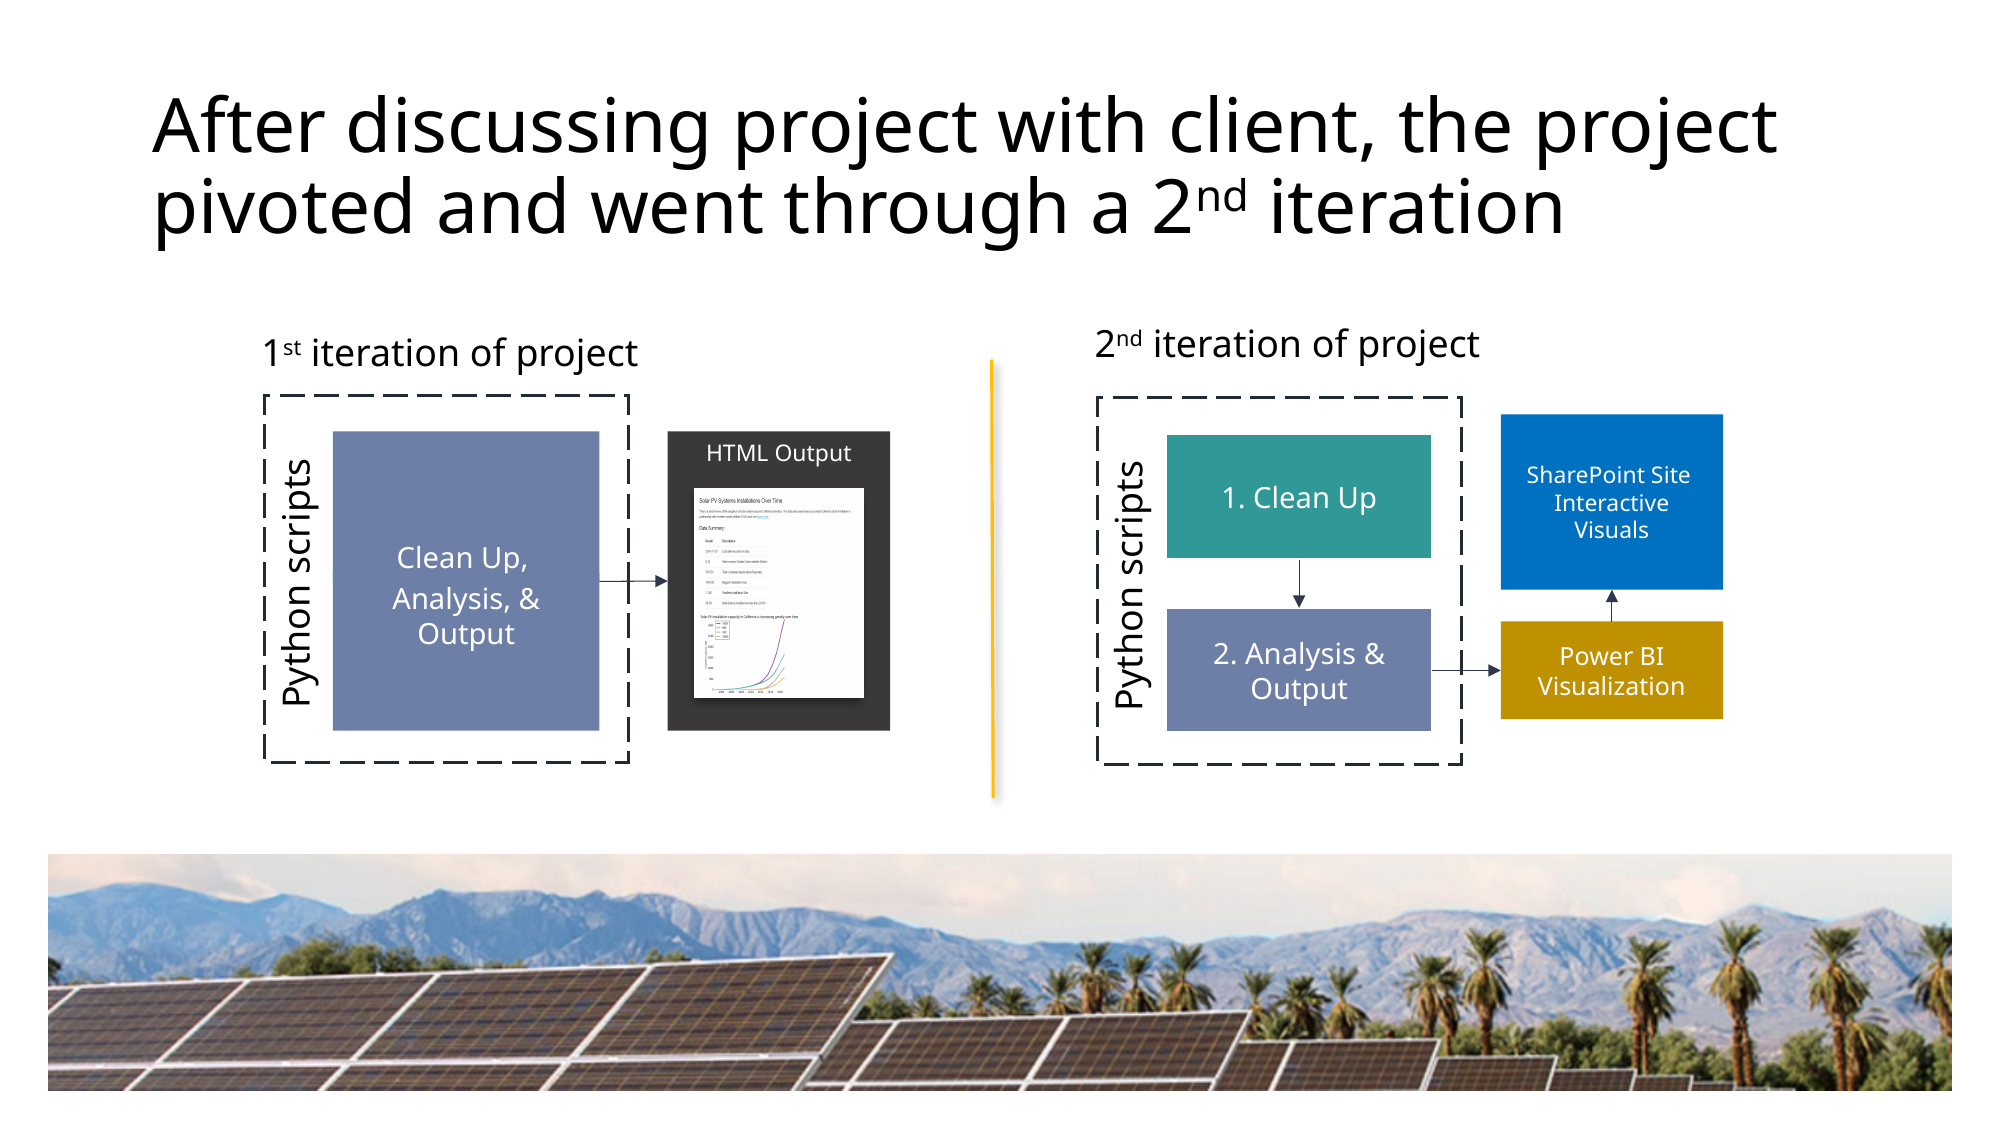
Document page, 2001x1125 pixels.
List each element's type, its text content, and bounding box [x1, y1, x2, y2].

title After discussing project with client, the project pivoted and went through a 2nd iteration [137, 59, 1863, 278]
text_box Clean Up, [331, 430, 601, 572]
text_box 2nd iteration of project [1079, 312, 1786, 373]
text_box Python scripts [264, 394, 630, 763]
text_box Analysis, & Output [331, 572, 601, 732]
picture [694, 488, 864, 698]
text_box SharePoint Site Interactive Visuals [1500, 413, 1724, 591]
text_box Python scripts [1097, 397, 1463, 766]
text_box HTML Output [667, 430, 891, 732]
text_box 1st iteration of project [246, 321, 953, 382]
text_box Power BI Visualization [1500, 620, 1724, 720]
picture [48, 854, 1952, 1091]
text_box 1. Clean Up [1164, 432, 1434, 561]
text_box 2. Analysis & Output [1164, 606, 1434, 734]
